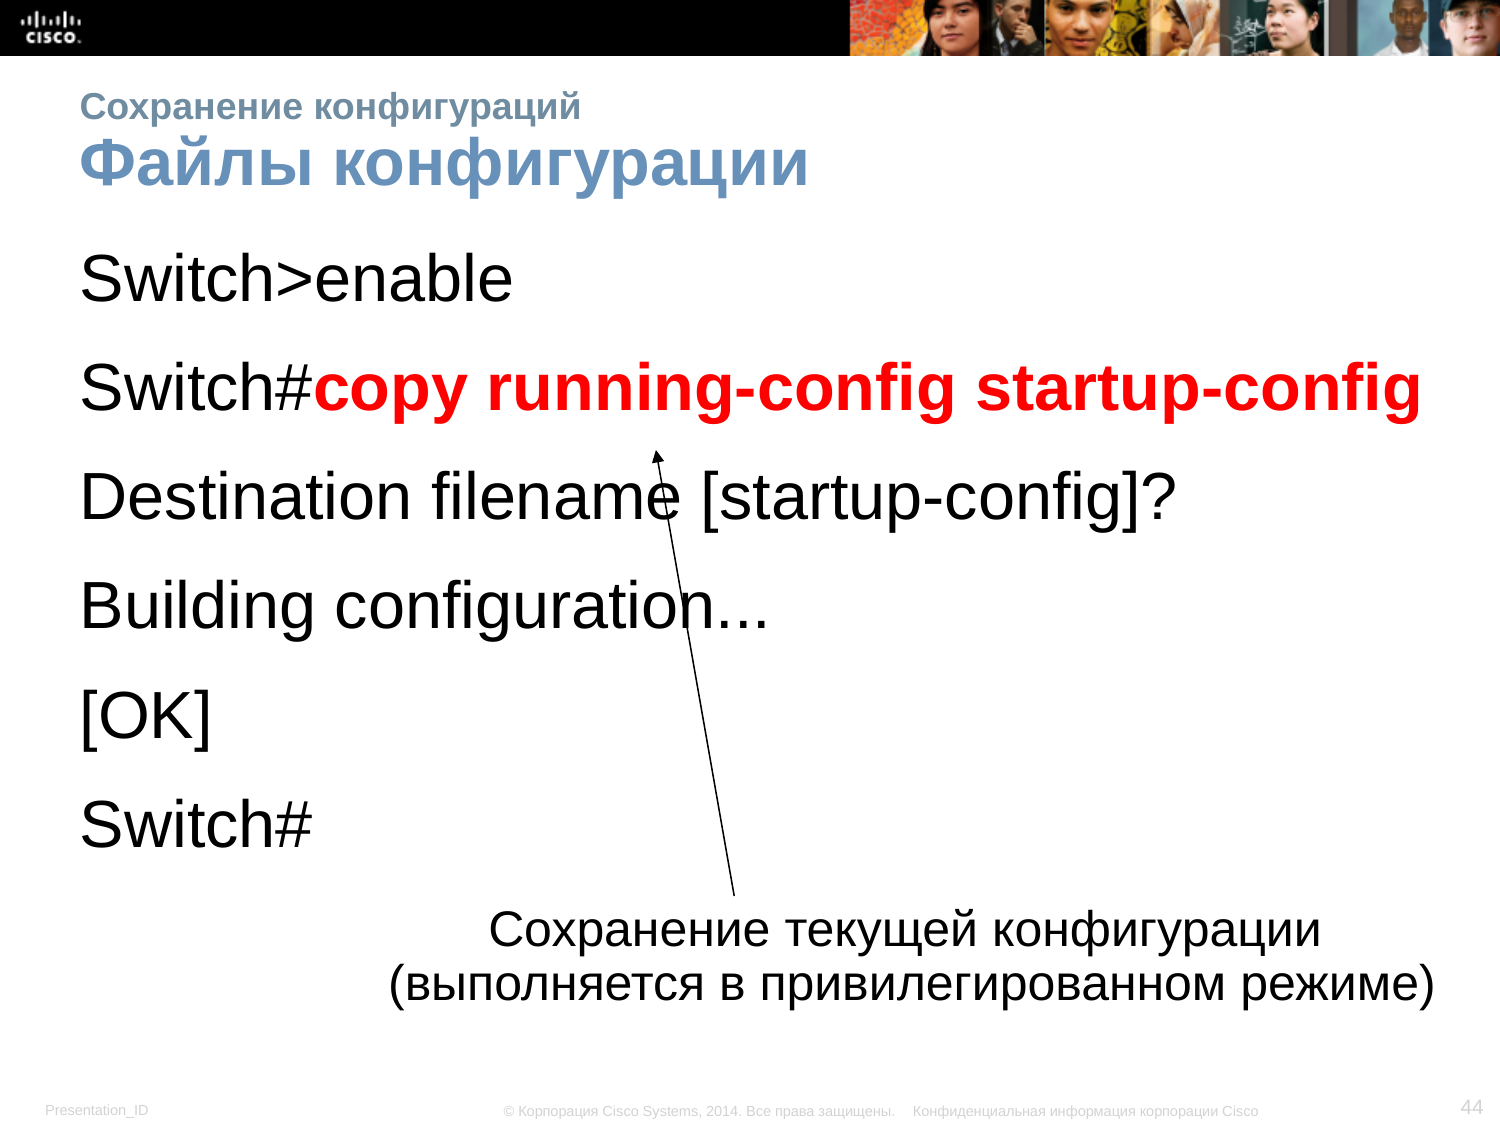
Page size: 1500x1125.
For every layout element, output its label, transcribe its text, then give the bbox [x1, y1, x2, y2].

title Сохранение конфигураций Файлы конфигурации [66, 69, 1403, 207]
text_box Сохранение текущей конфигурации (выполняется в привилегированном режиме) [373, 895, 1452, 1019]
list Switch>enable Switch#copy running-config startup-config Destination filename [startup-config]? Building configuration... [OK] Switch# [66, 233, 1457, 820]
picture [0, 0, 1500, 56]
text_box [655, 449, 735, 897]
